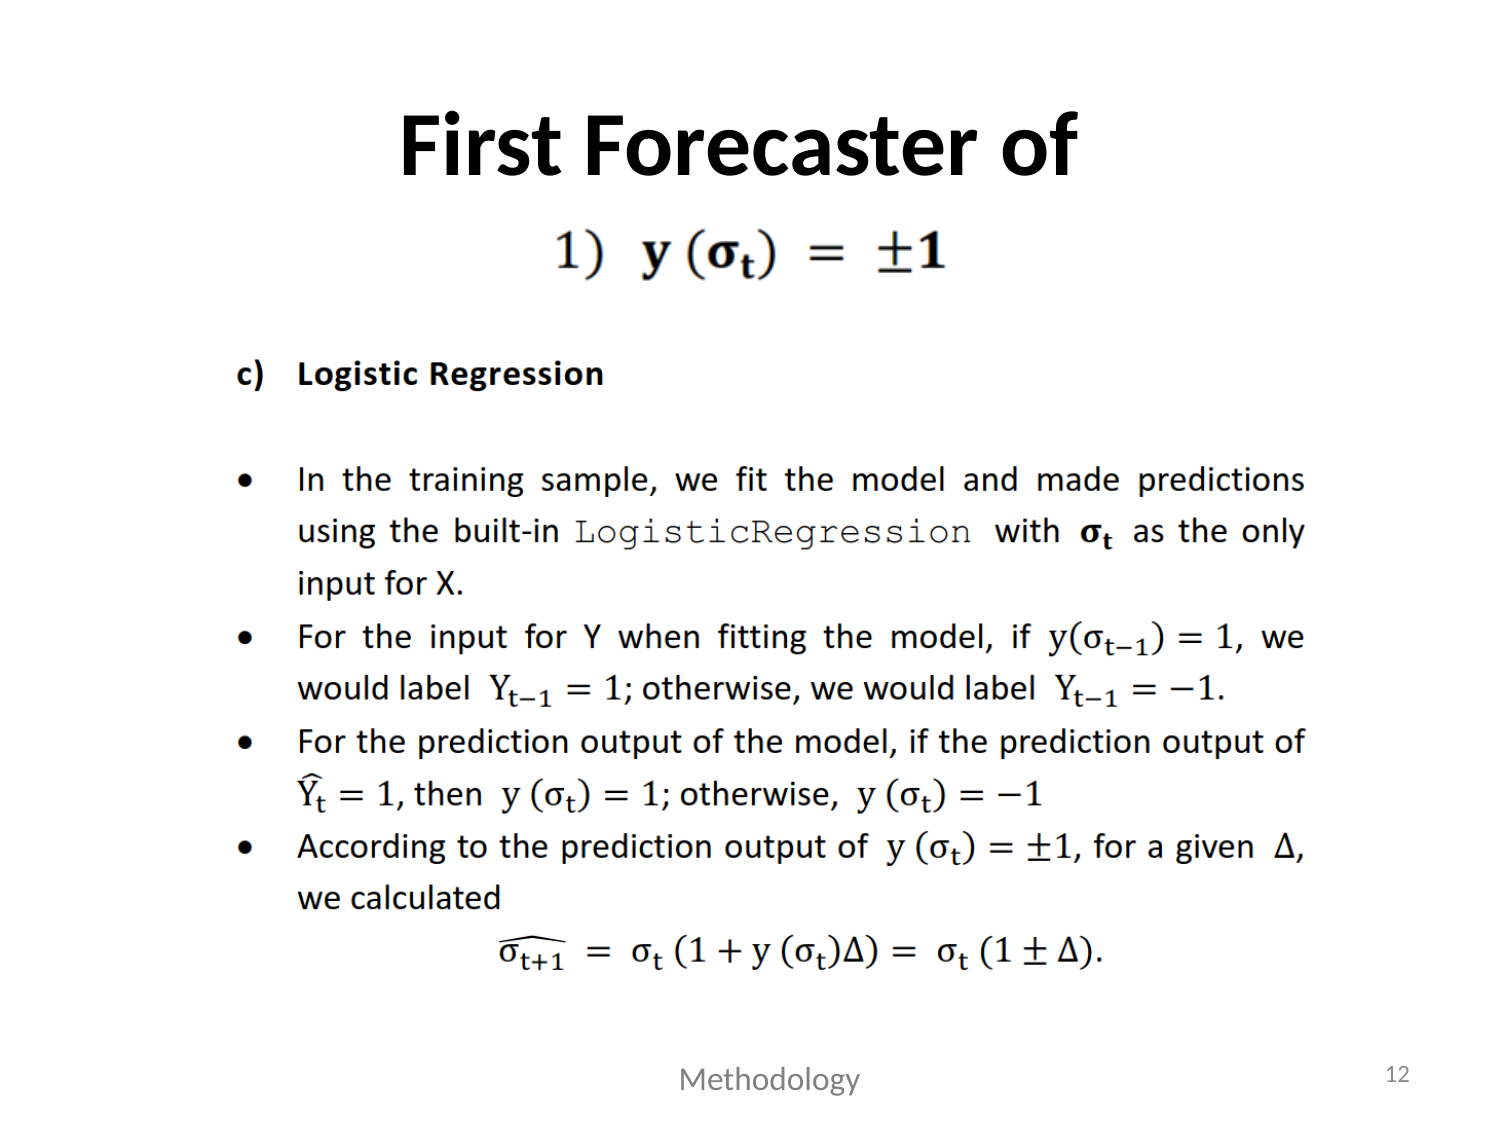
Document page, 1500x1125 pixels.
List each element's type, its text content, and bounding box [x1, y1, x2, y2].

text_box Methodology [663, 1049, 876, 1105]
picture [225, 349, 1314, 976]
slide_number 12 [1074, 1042, 1425, 1103]
picture [532, 199, 1007, 315]
